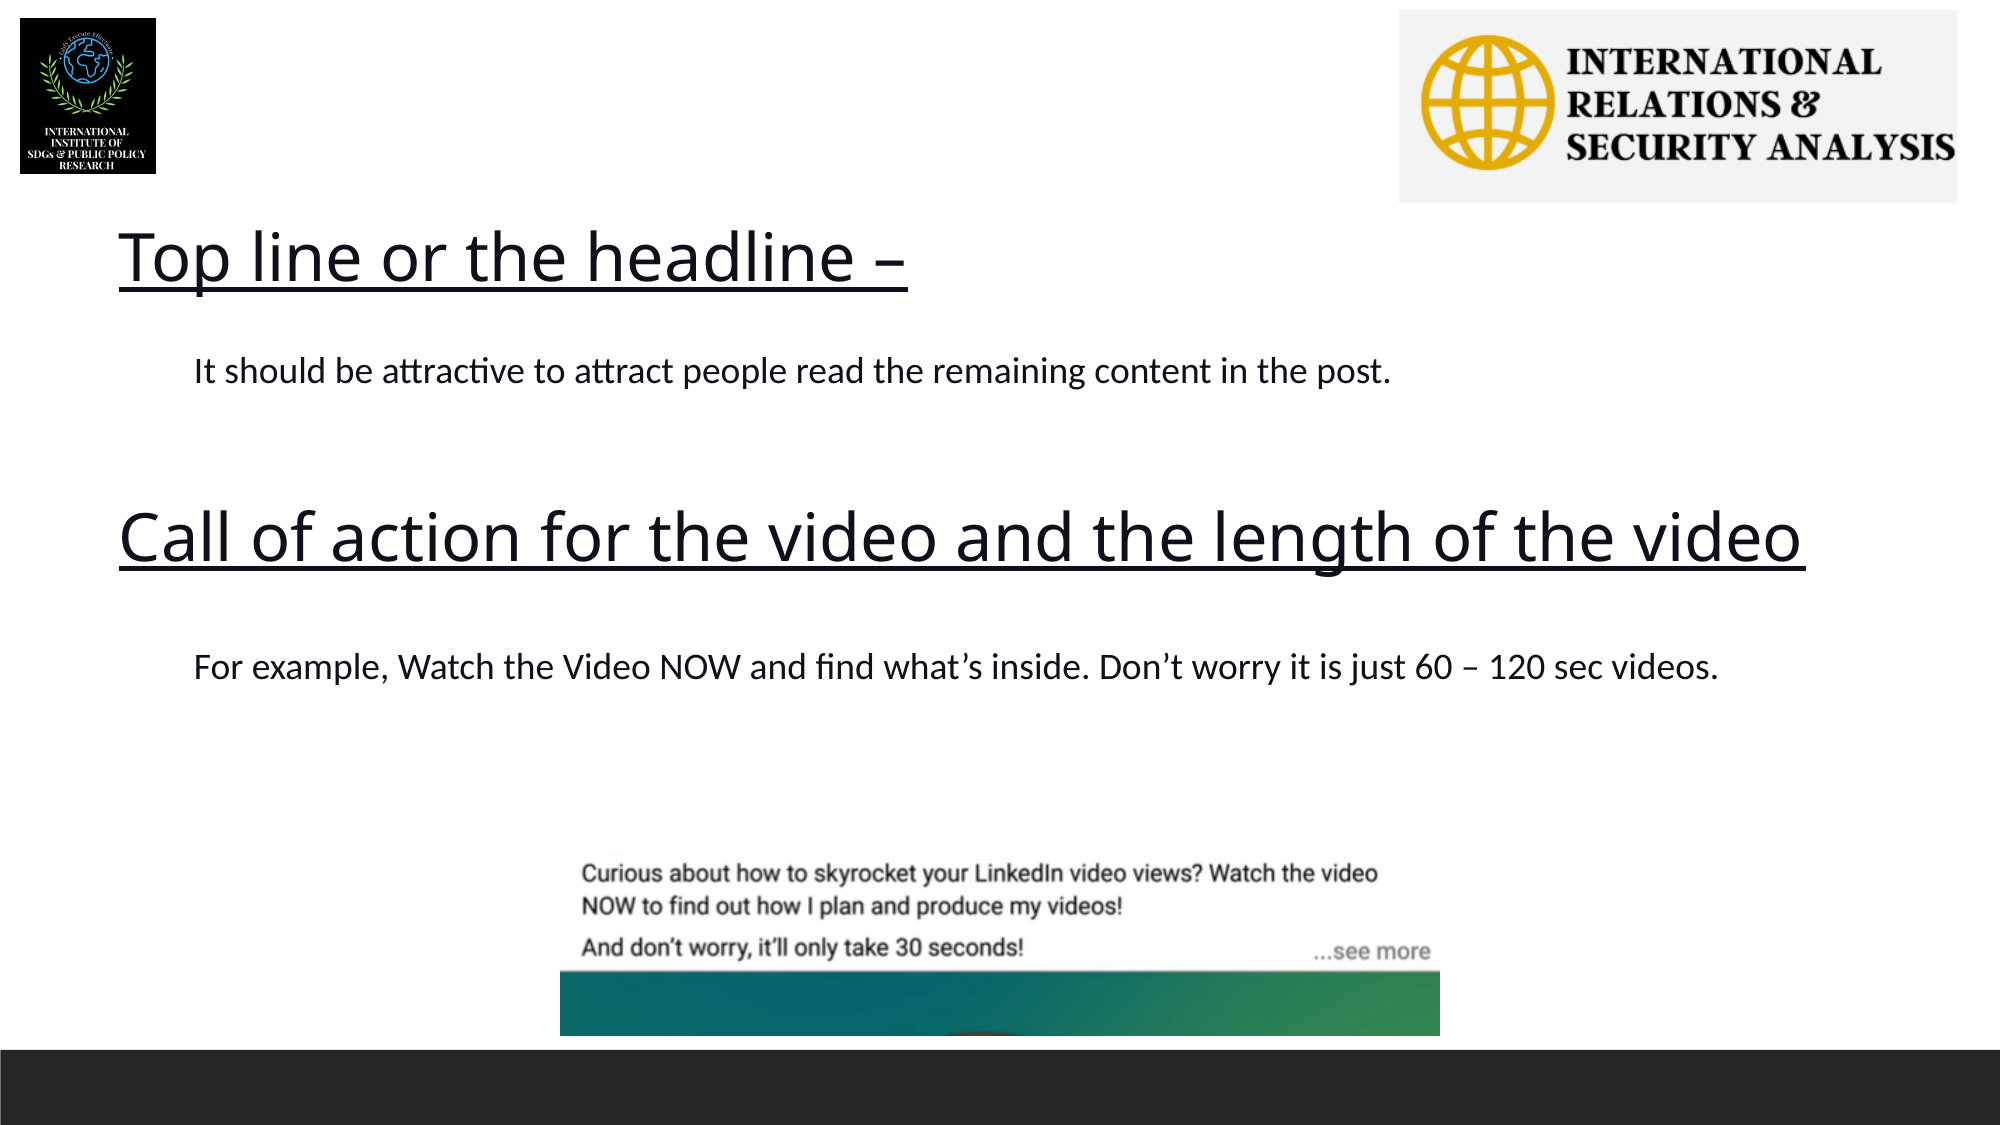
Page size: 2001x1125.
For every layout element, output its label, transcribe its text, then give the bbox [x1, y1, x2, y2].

picture [559, 852, 1441, 1036]
picture [19, 17, 157, 175]
text_box Top line or the headline – It should be attractive to attract people read the remaining content in the post. Call of action for the video and the length of the video For example, Watch the Video NOW and find what’s inside. Don’t worry it is just 60 – 120 sec videos. [104, 202, 1855, 743]
picture [1399, 10, 1957, 203]
